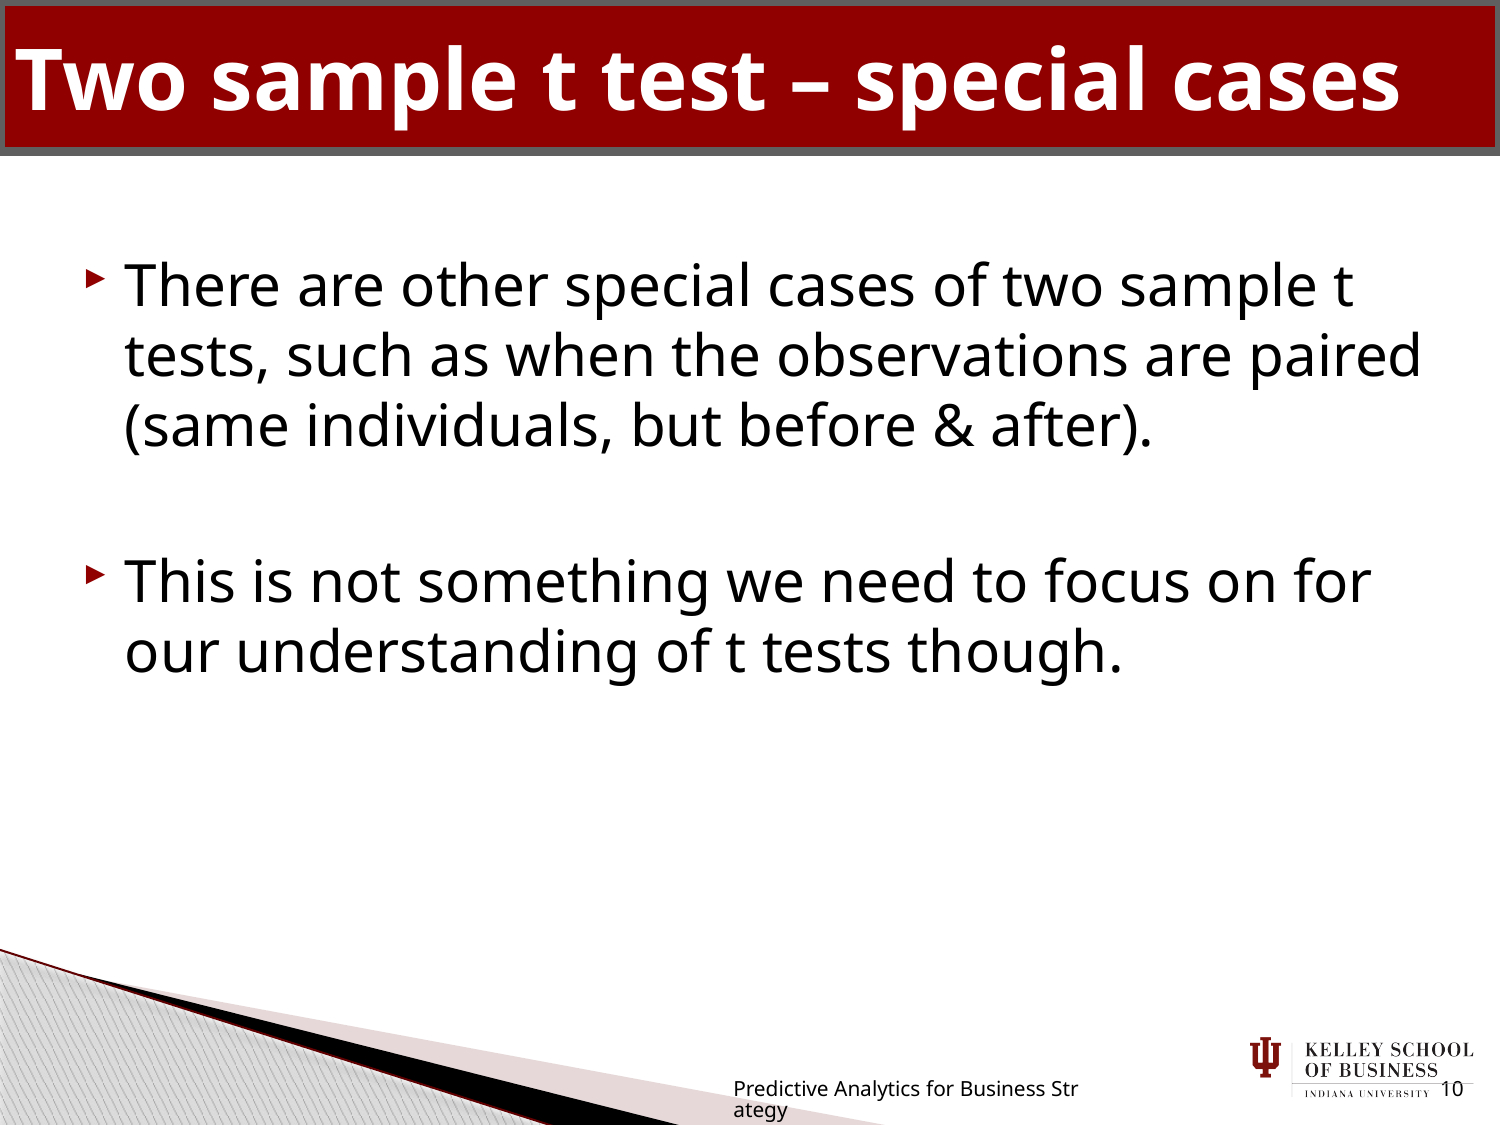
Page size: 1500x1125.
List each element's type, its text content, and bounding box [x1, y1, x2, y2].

title Two sample t test – special cases [0, 0, 1500, 156]
footer Predictive Analytics for Business Strategy [718, 1051, 1105, 1112]
list There are other special cases of two sample t tests, such as when the observations are paired (same individuals, but before & after). This is not something we need to focus on for our understanding of t tests though. [50, 162, 1450, 988]
picture [1249, 1037, 1476, 1101]
slide_number 10 [1468, 1107, 1479, 1112]
